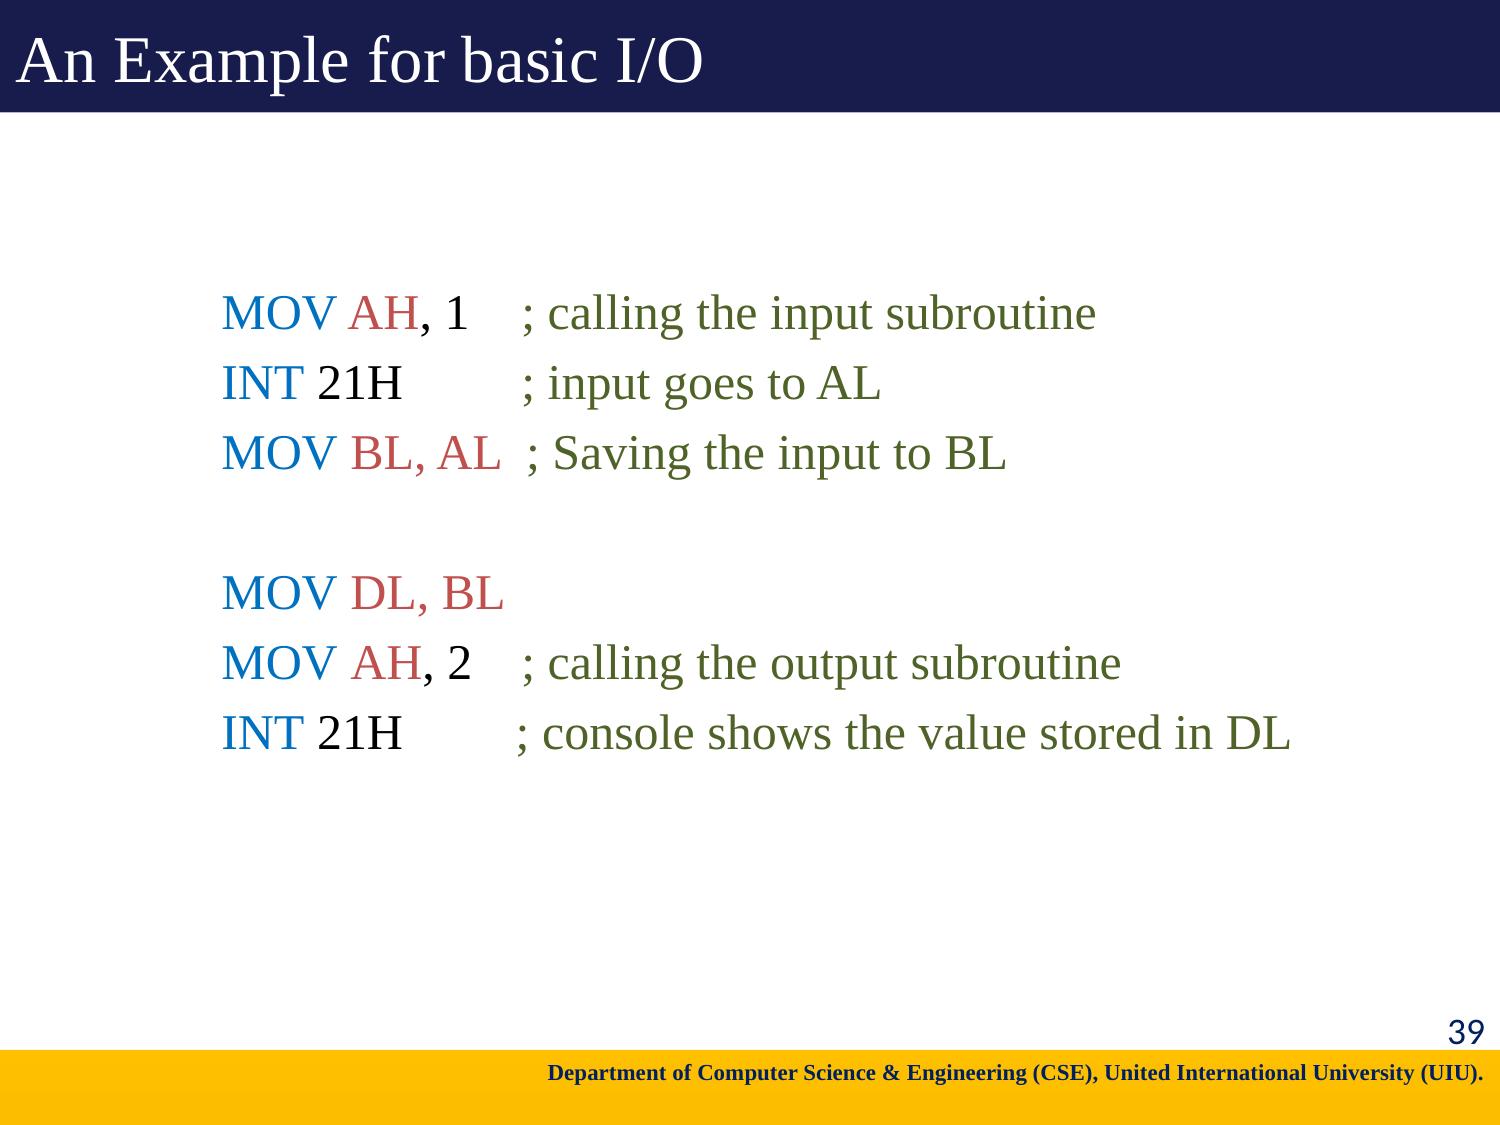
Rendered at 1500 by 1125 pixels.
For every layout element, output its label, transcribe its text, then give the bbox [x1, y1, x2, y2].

slide_number 39 [1149, 999, 1500, 1049]
title An Example for basic I/O [0, 0, 1500, 112]
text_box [0, 1049, 1500, 1125]
list MOV AH, 1 ; calling the input subroutine INT 21H ; input goes to AL MOV BL, AL ; Saving the input to BL MOV DL, BL MOV AH, 2 ; calling the output subroutine INT 21H ; console shows the value stored in DL [0, 112, 1500, 1048]
